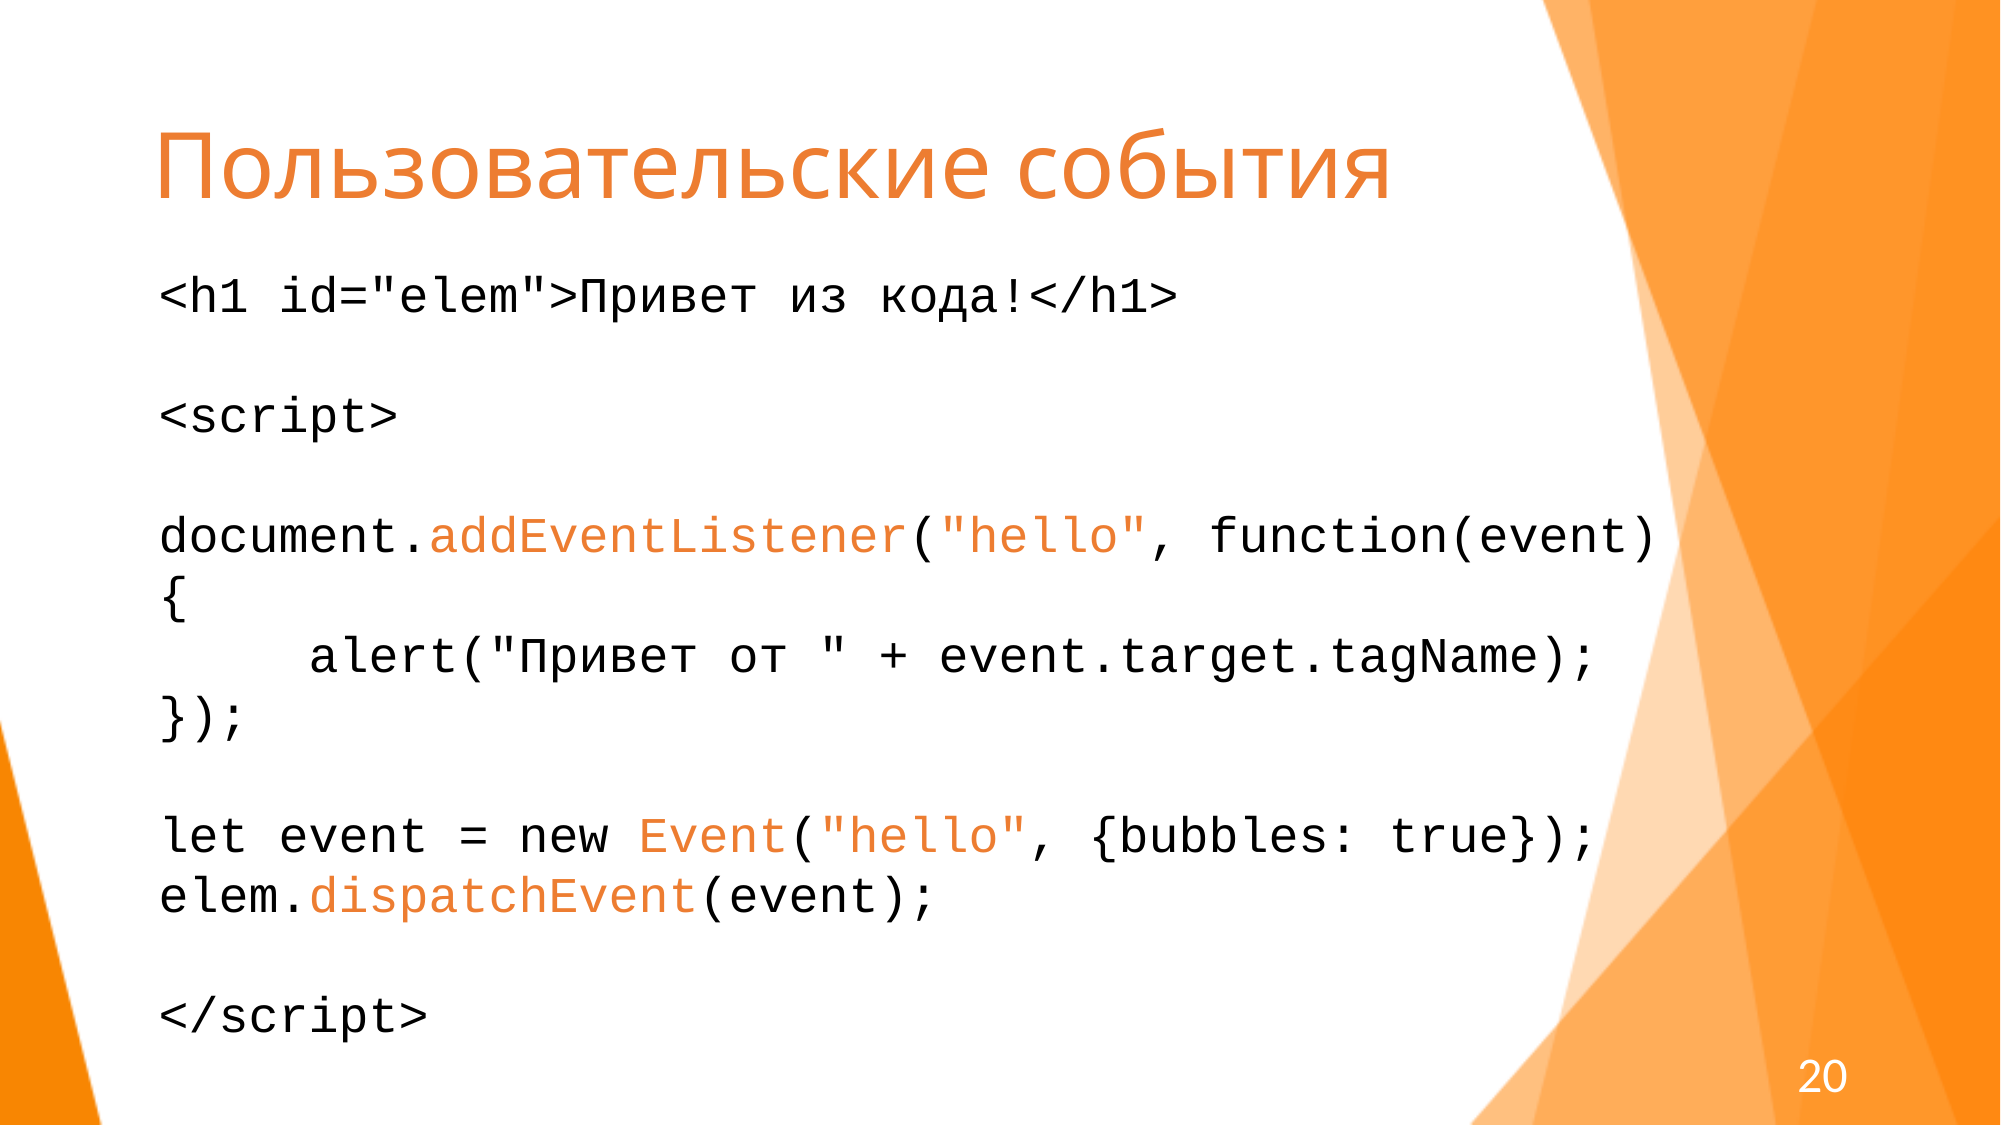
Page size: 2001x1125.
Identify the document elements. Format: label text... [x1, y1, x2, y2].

picture [0, 0, 2001, 1125]
slide_number 20 [1412, 1042, 1863, 1103]
title Пользовательские события [137, 59, 1863, 278]
text_box <h1 id="elem">Привет из кода!</h1> <script> document.addEventListener("hello", function(event) { alert("Привет от " + event.target.tagName); }); let event = new Event("hello", {bubbles: true}); elem.dispatchEvent(event); </script> [143, 254, 1704, 1050]
